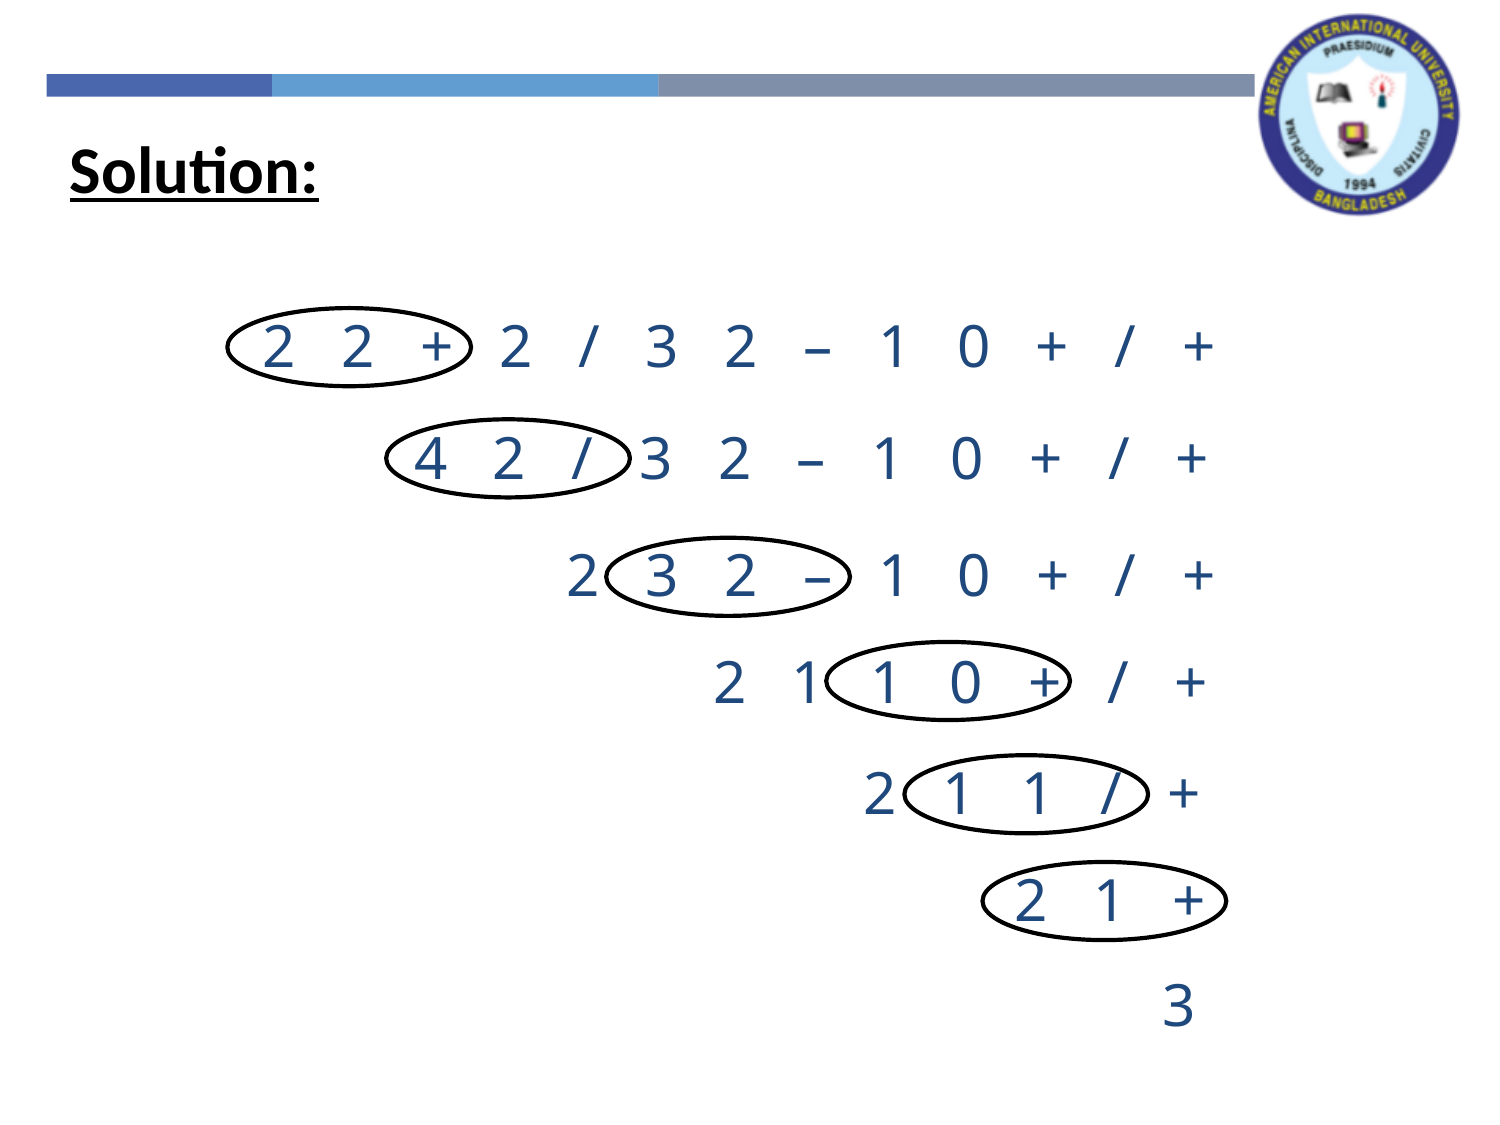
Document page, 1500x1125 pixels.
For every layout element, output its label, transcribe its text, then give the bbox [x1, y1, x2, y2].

text_box [227, 308, 472, 387]
text_box [606, 537, 850, 616]
text_box 2 1 1 / + [849, 756, 1288, 835]
text_box 2 2 + 2 / 3 2 – 1 0 + / + [248, 310, 1276, 388]
picture [1254, 9, 1465, 221]
text_box 2 1 1 0 + / + [698, 645, 1298, 724]
text_box [386, 419, 630, 498]
text_box 3 [1147, 969, 1248, 1047]
text_box [904, 755, 1149, 834]
text_box [982, 861, 1227, 941]
text_box 2 1 + [999, 863, 1297, 942]
text_box 4 2 / 3 2 – 1 0 + / + [399, 421, 1269, 500]
text_box Solution: [55, 119, 1129, 201]
text_box 2 3 2 – 1 0 + / + [552, 538, 1296, 617]
text_box [826, 641, 1071, 721]
